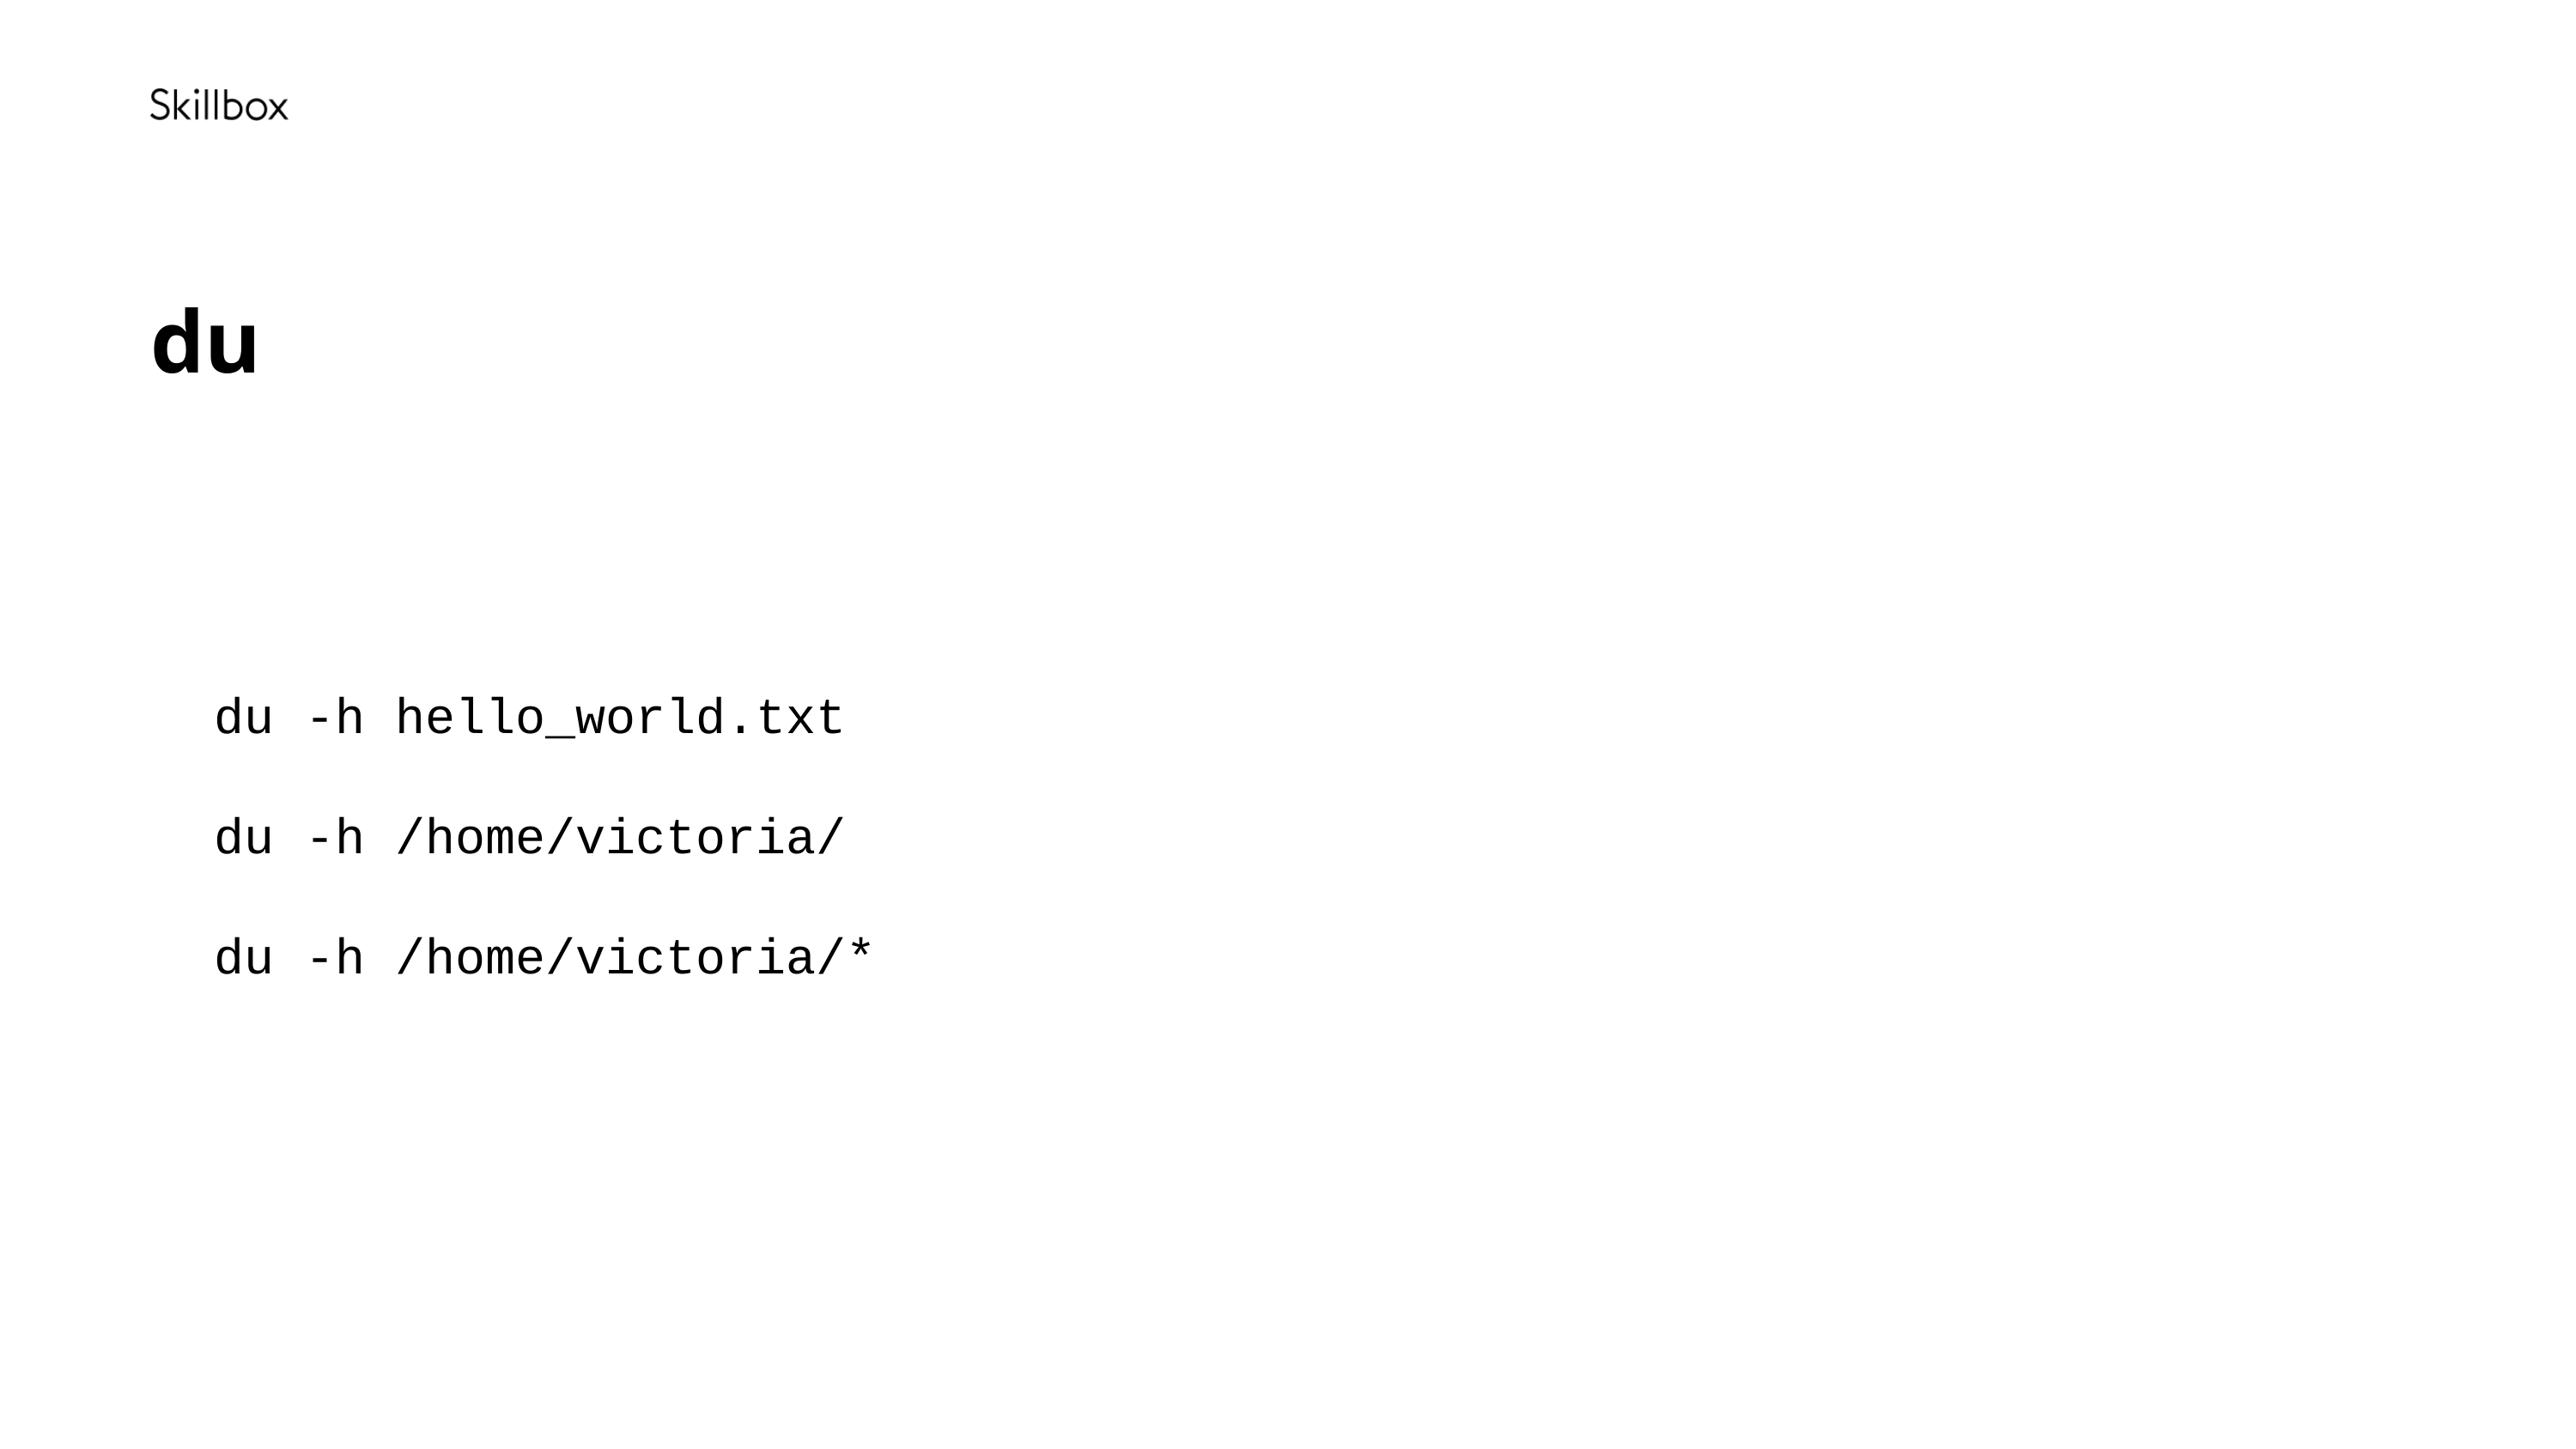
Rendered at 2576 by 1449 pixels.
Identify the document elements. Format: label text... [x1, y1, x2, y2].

text_box du -h hello_world.txt du -h /home/victoria/ du -h /home/victoria/* [150, 495, 2300, 1006]
picture [149, 88, 289, 121]
text_box du [150, 287, 2397, 495]
